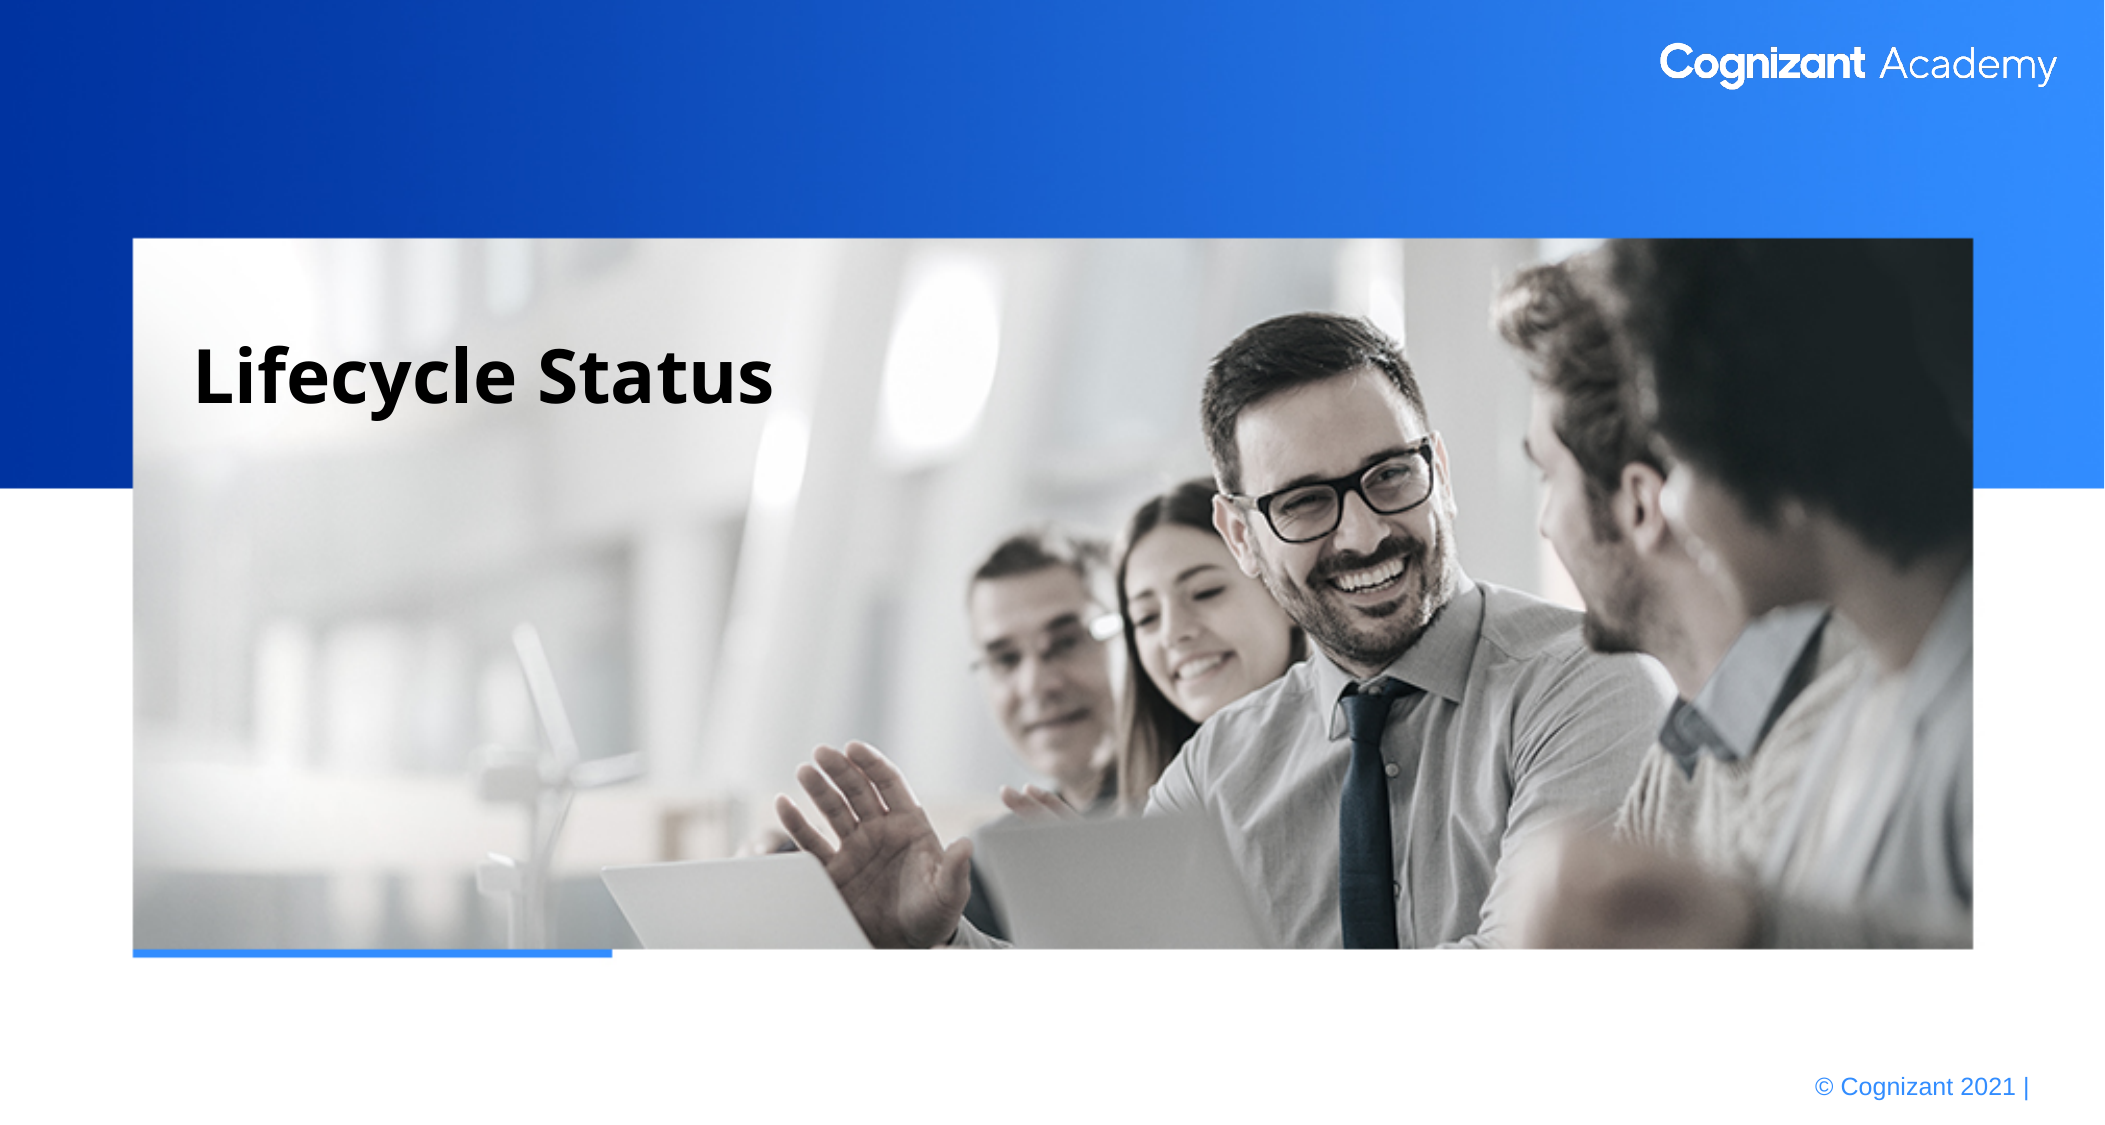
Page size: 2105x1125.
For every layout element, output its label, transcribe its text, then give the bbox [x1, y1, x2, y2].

picture [0, 0, 2105, 1125]
title Lifecycle Status [192, 299, 1013, 460]
